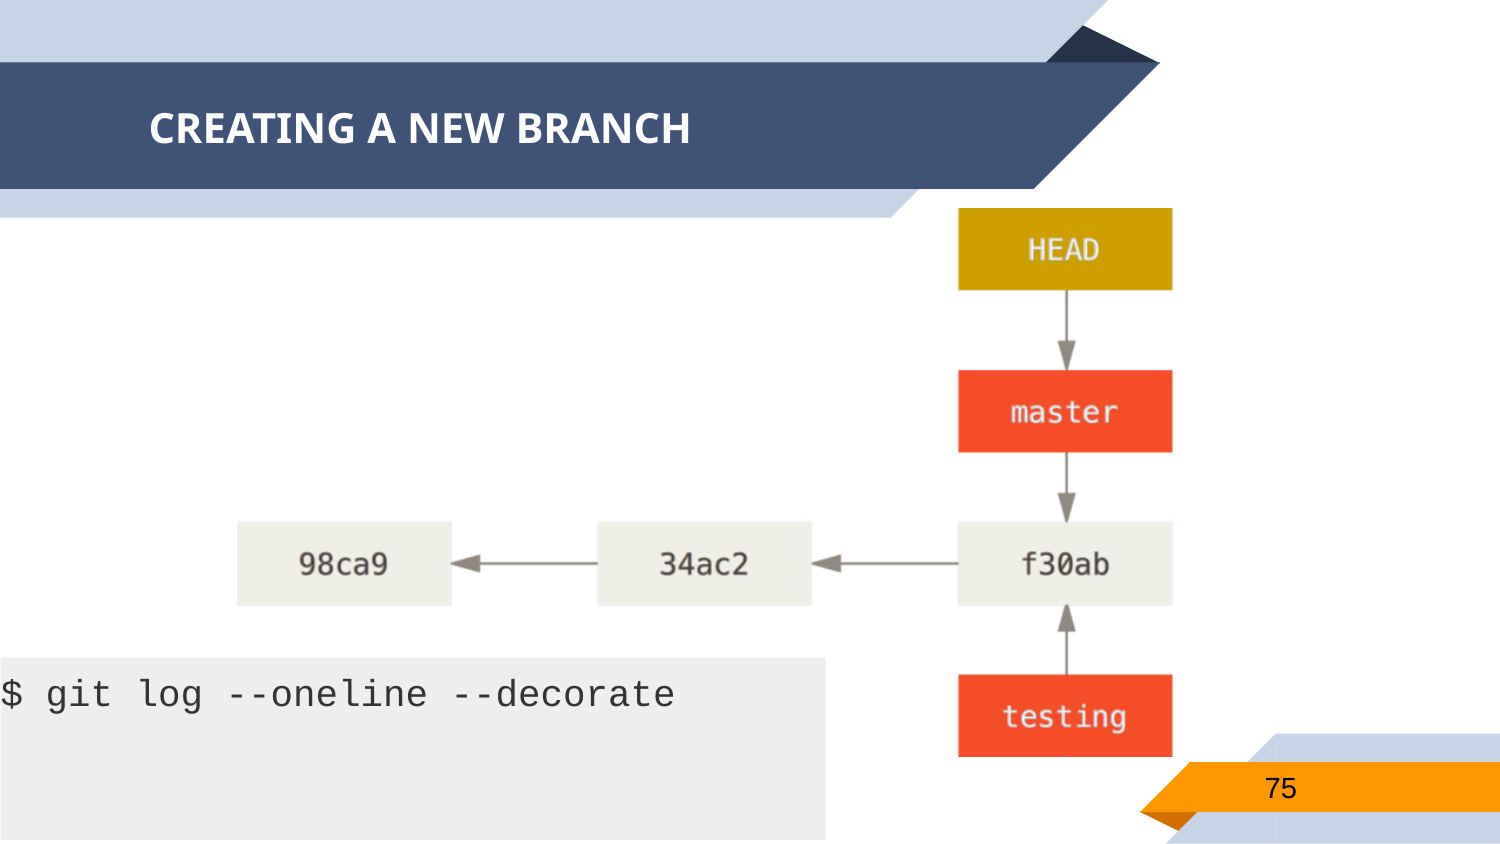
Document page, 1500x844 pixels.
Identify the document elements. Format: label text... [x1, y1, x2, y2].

picture [237, 208, 1176, 757]
slide_number 75 [1249, 760, 1494, 813]
title CREATING A NEW BRANCH [133, 64, 1035, 190]
text_box $ git log --oneline --decorate [0, 657, 826, 840]
